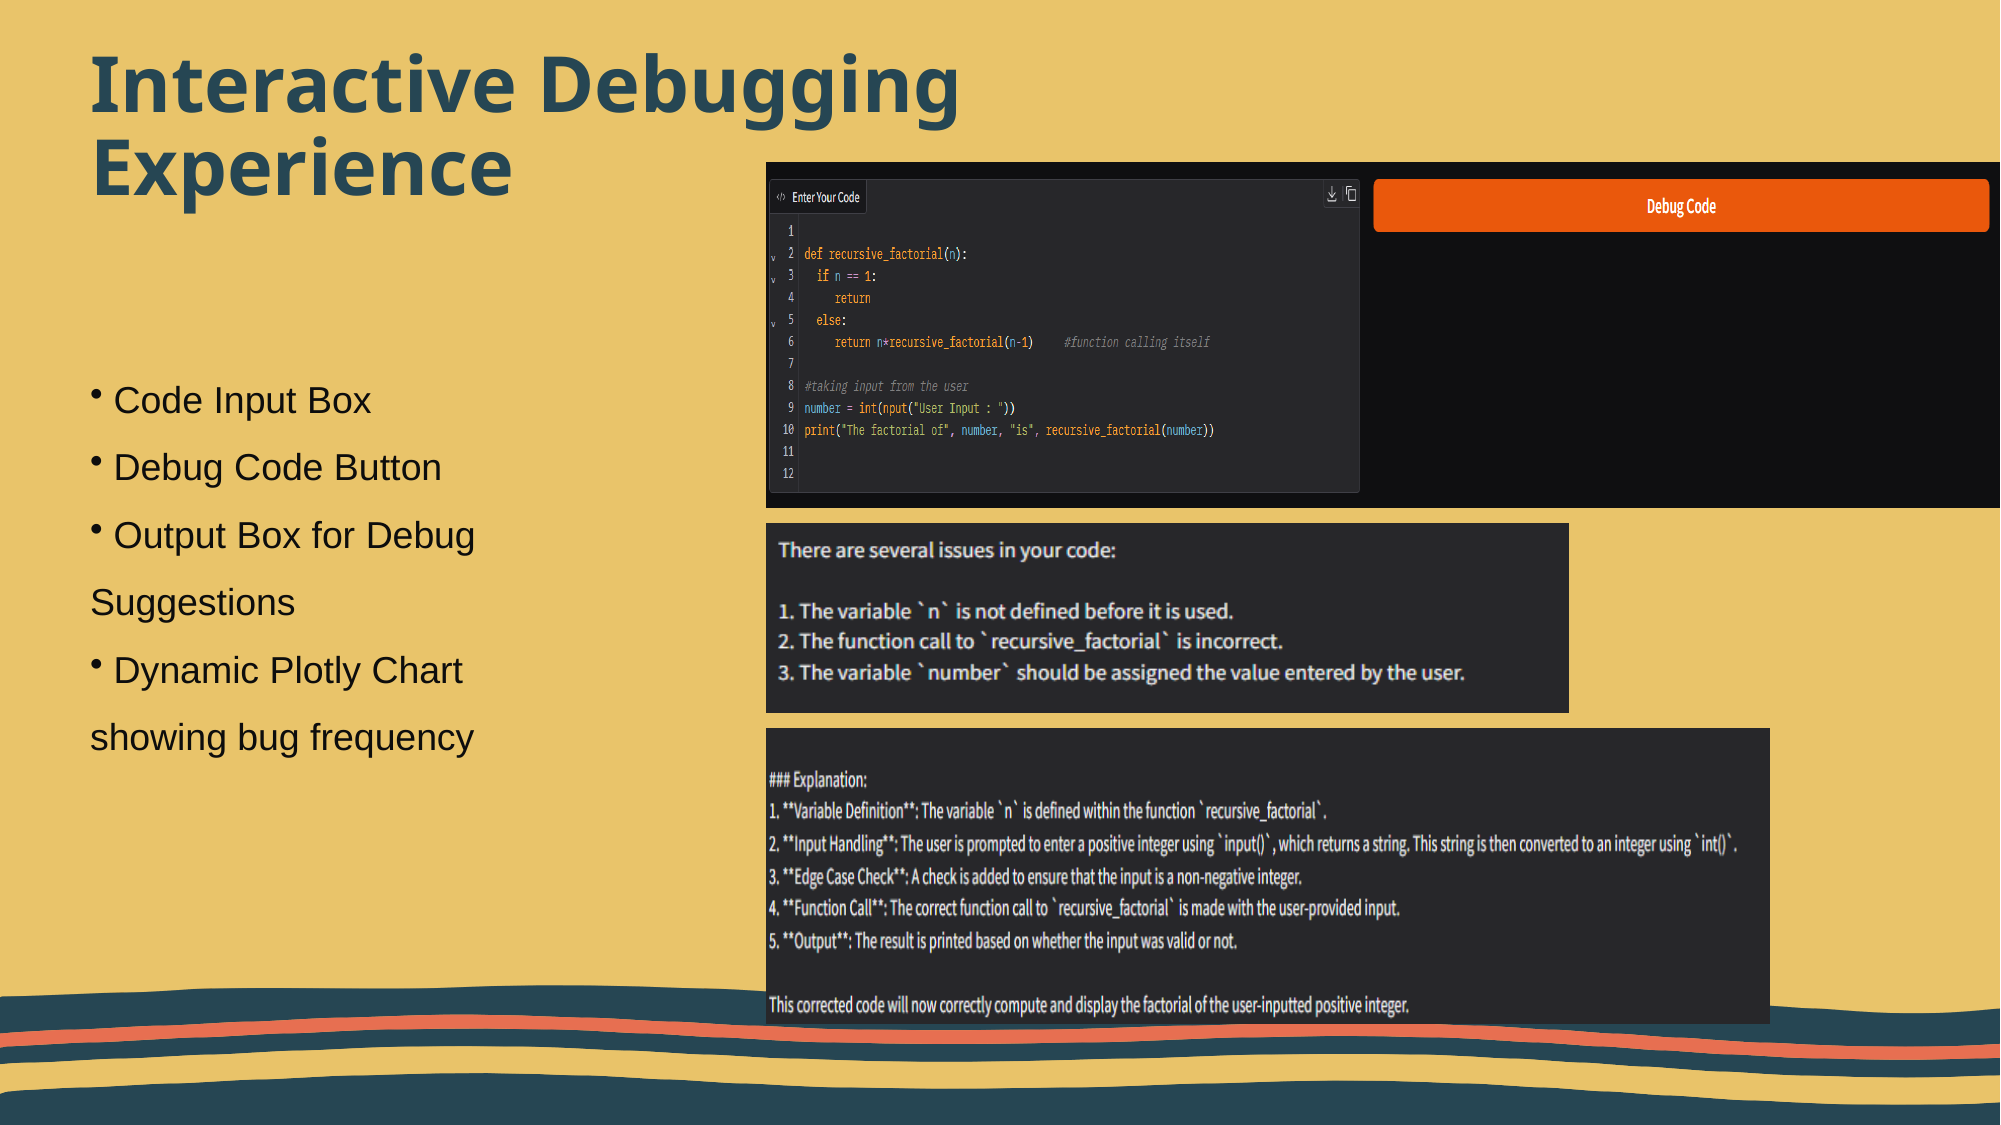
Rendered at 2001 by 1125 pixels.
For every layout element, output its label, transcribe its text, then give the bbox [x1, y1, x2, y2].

list Code Input Box Debug Code Button Output Box for Debug Suggestions Dynamic Plotly Chart showing bug frequency [75, 229, 540, 883]
picture [766, 162, 2000, 508]
title Interactive Debugging Experience [75, 37, 981, 288]
picture [0, 728, 2000, 1125]
picture [766, 523, 1569, 713]
